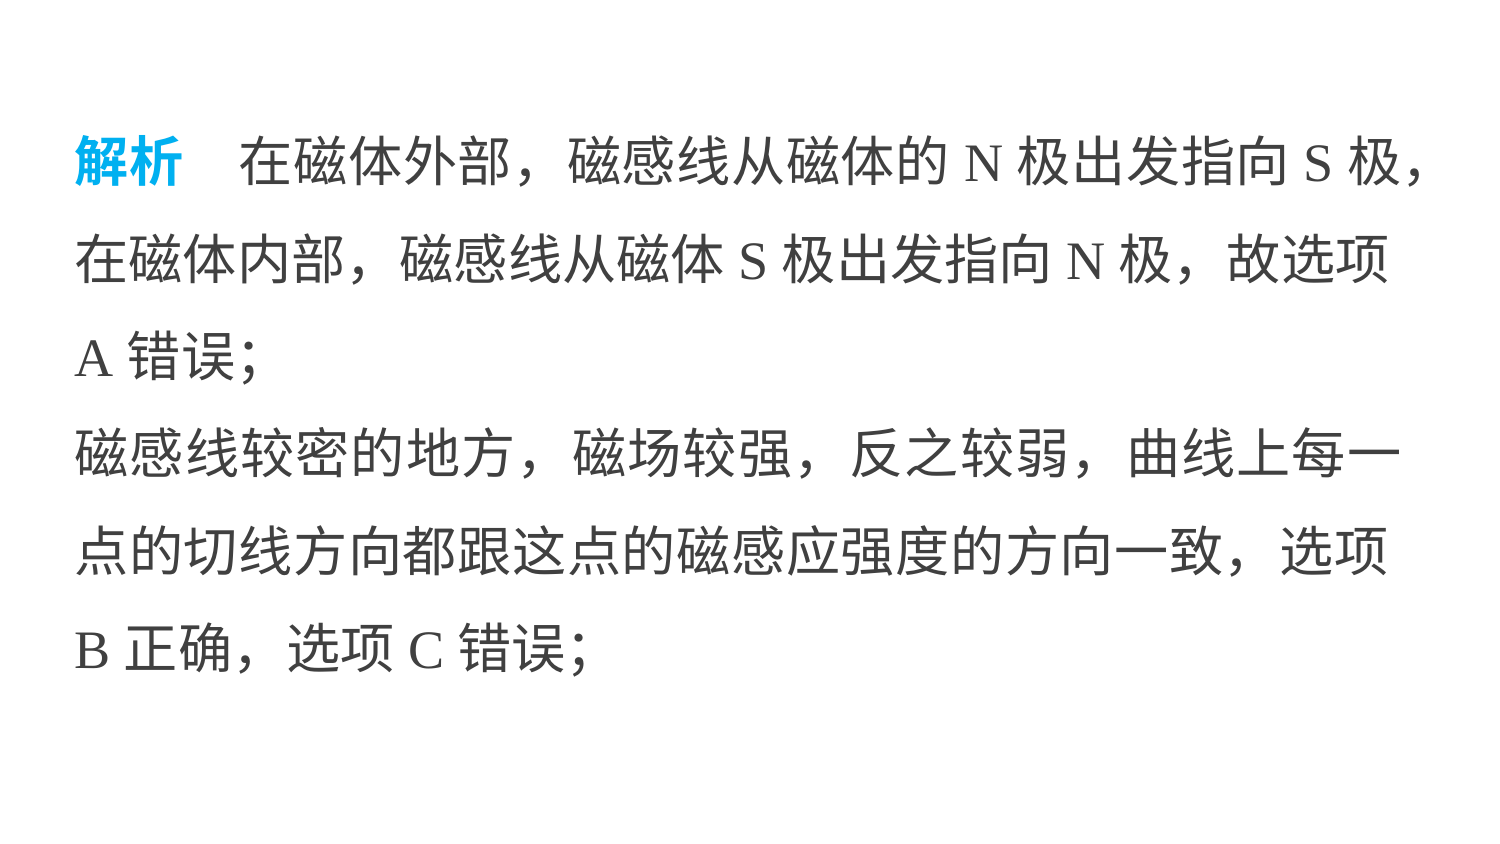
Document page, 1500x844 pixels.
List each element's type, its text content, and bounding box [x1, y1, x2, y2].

text_box 解析 在磁体外部，磁感线从磁体的N极出发指向S极，在磁体内部，磁感线从磁体S极出发指向N极，故选项A错误； 磁感线较密的地方，磁场较强，反之较弱，曲线上每一点的切线方向都跟这点的磁感应强度的方向一致，选项B正确，选项C错误； [59, 87, 1417, 687]
